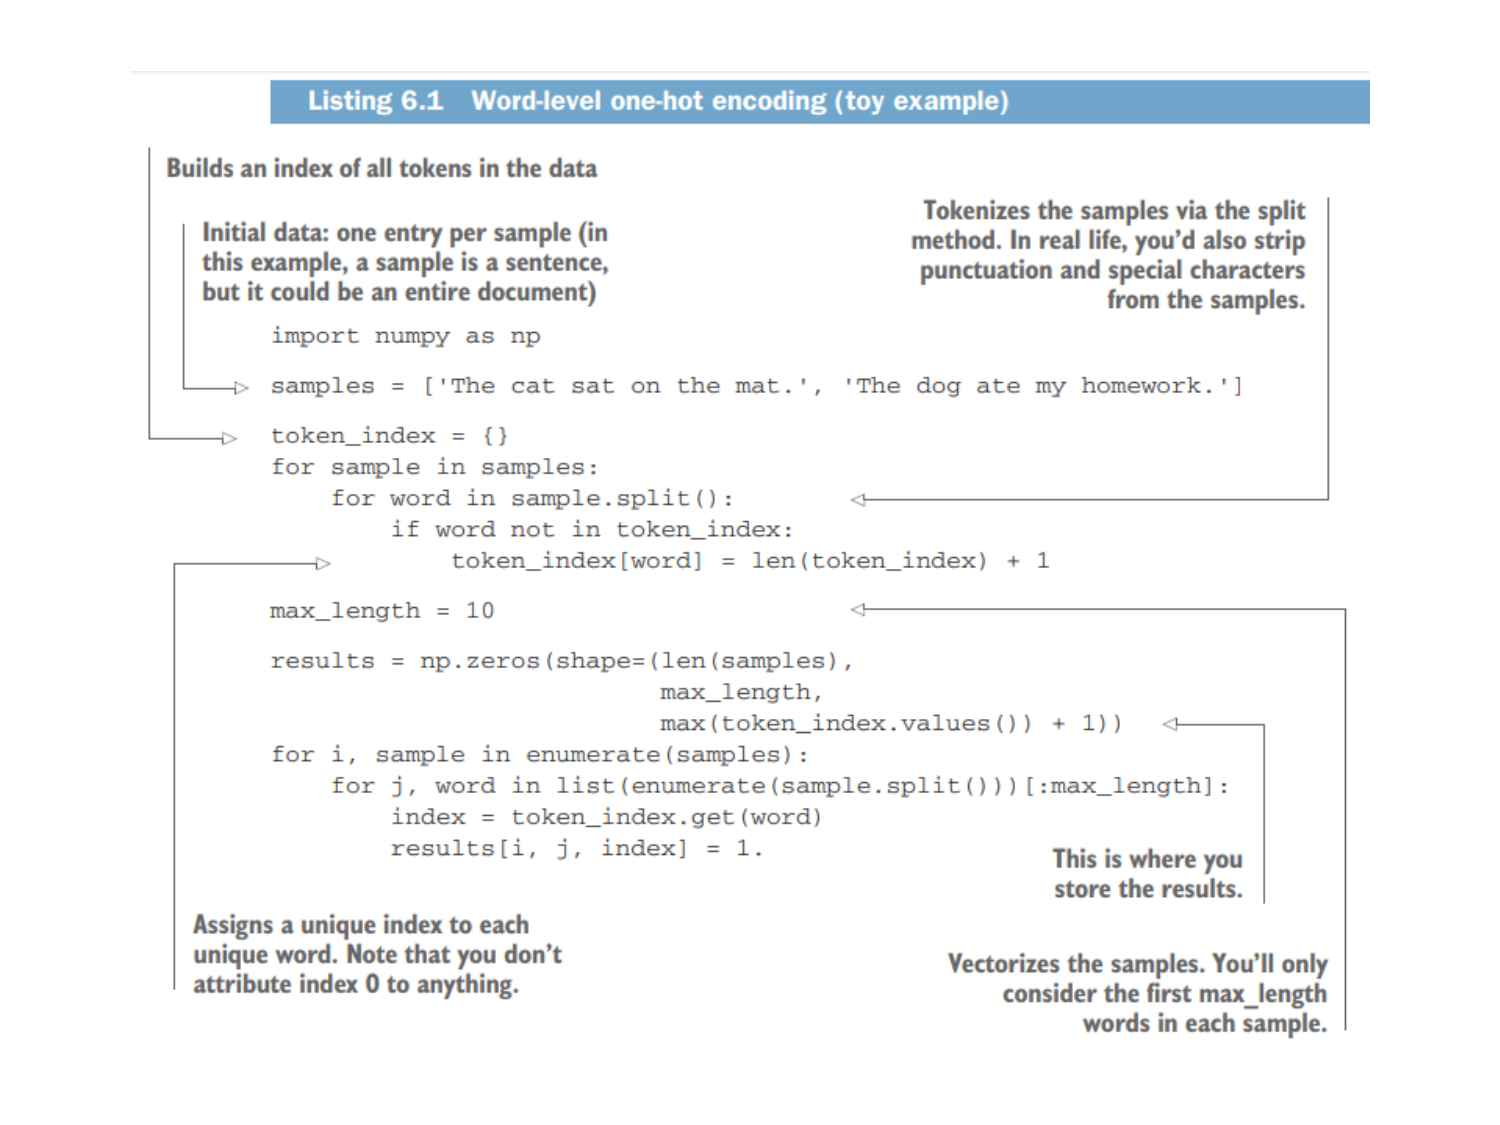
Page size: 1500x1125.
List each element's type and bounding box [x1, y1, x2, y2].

picture [130, 70, 1370, 1055]
